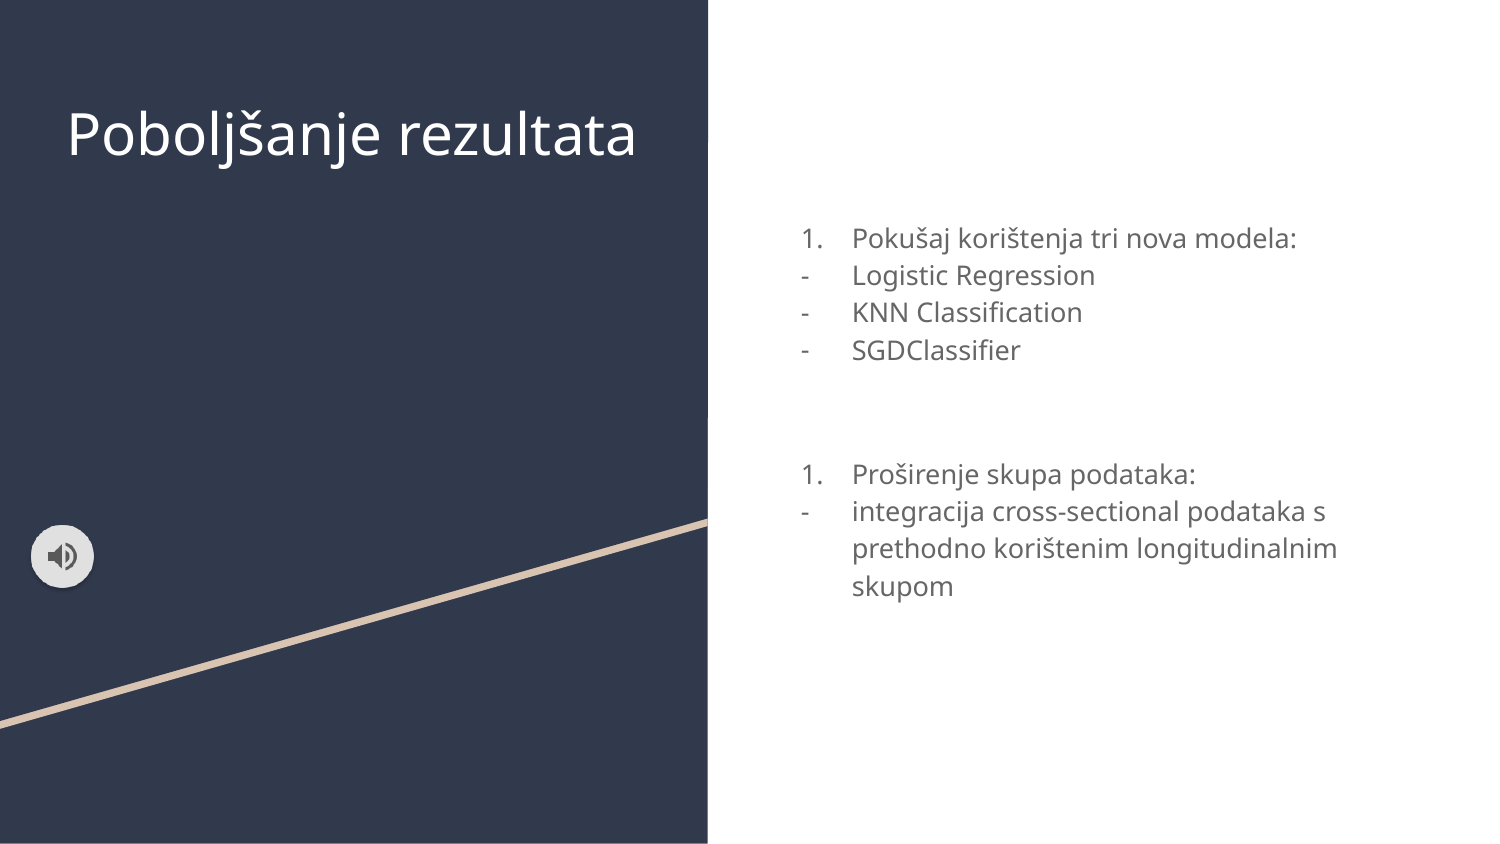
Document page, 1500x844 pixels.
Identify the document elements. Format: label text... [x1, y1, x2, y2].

list Pokušaj korištenja tri nova modela: Logistic Regression KNN Classification SGDClassifier Proširenje skupa podataka: integracija cross-sectional podataka s prethodno korištenim longitudinalnim skupom [761, 82, 1446, 755]
title Poboljšanje rezultata [51, 82, 660, 494]
picture [24, 518, 101, 594]
